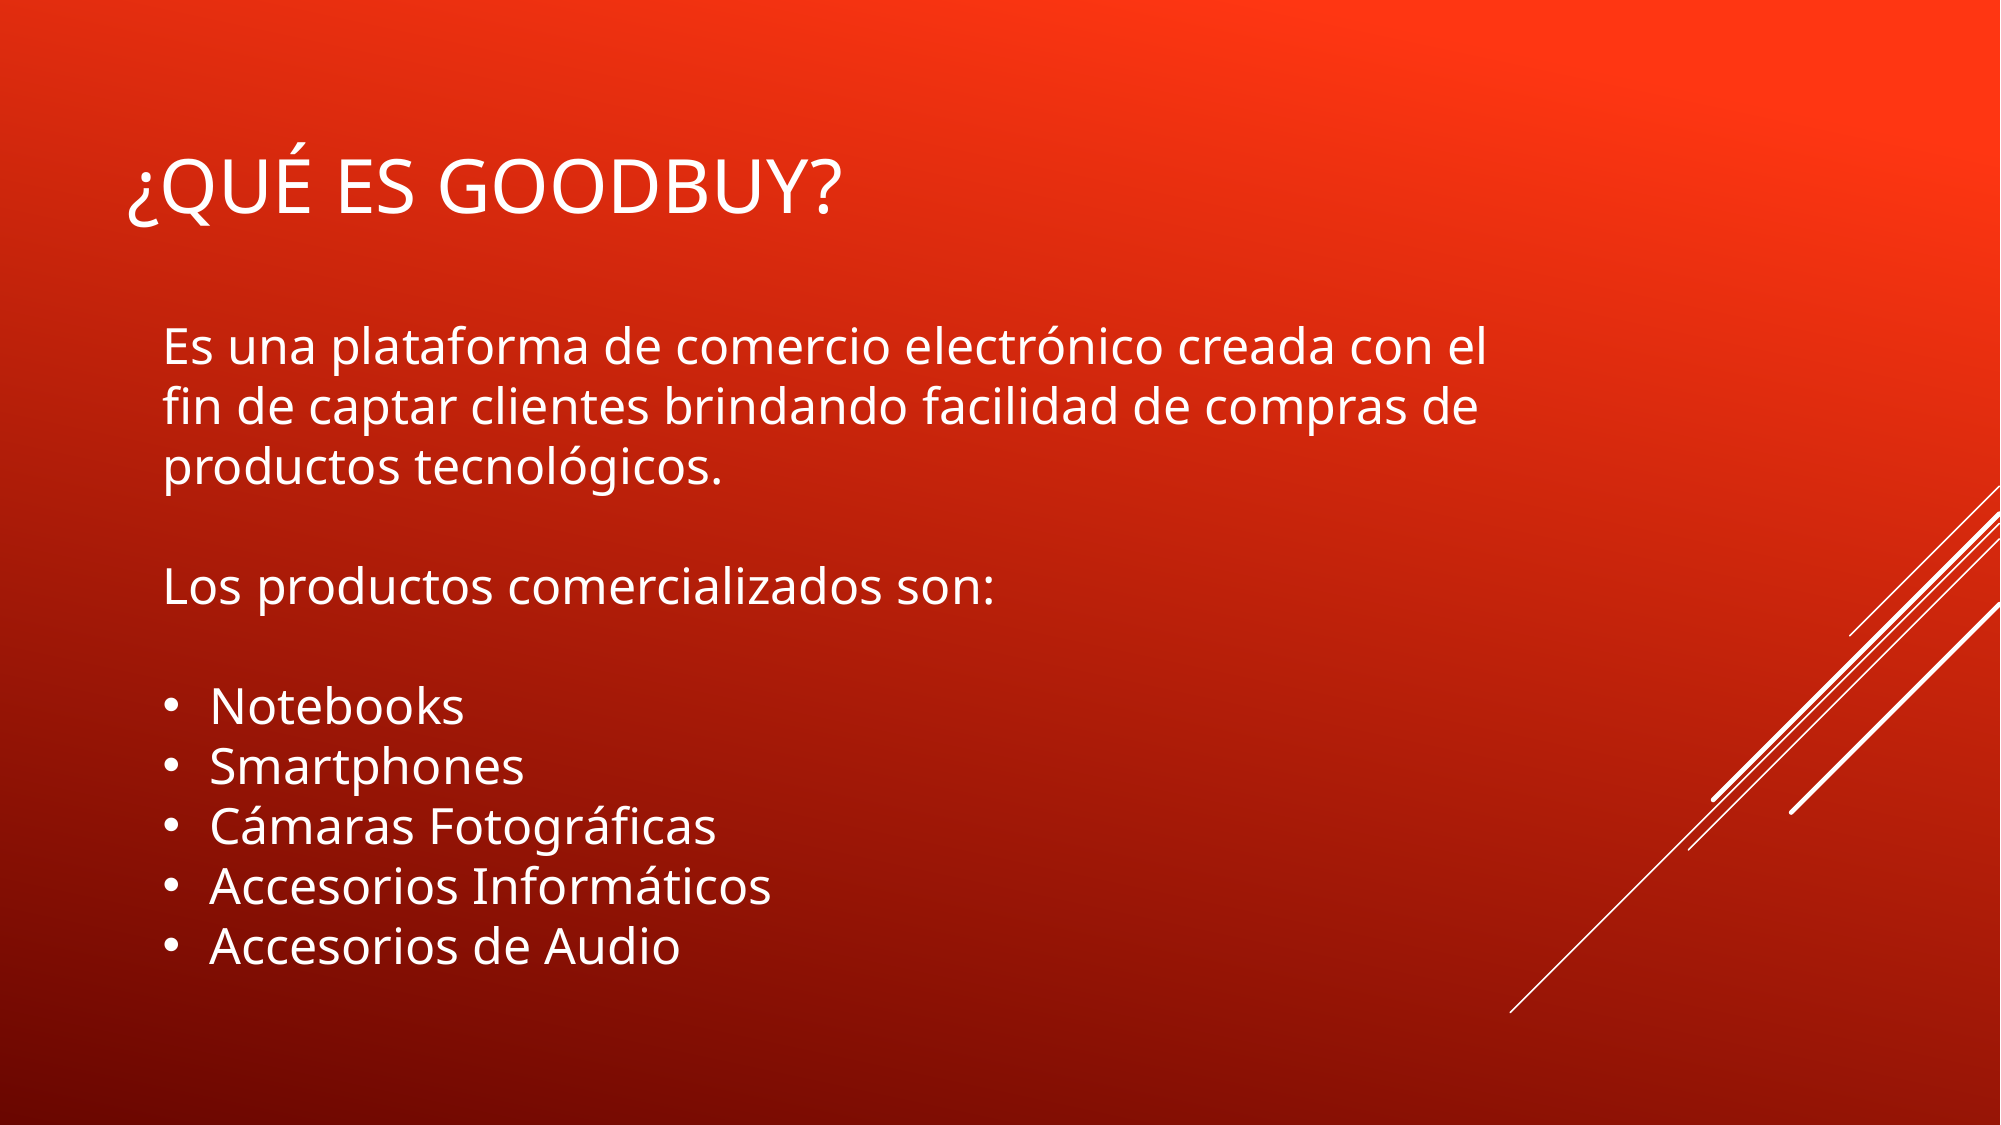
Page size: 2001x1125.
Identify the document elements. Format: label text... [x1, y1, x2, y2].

title ¿Qué es Goodbuy? [112, 60, 1513, 308]
text_box Es una plataforma de comercio electrónico creada con el fin de captar clientes brindando facilidad de compras de productos tecnológicos. Los productos comercializados son: Notebooks Smartphones Cámaras Fotográficas Accesorios Informáticos Accesorios de Audio [147, 307, 1513, 982]
